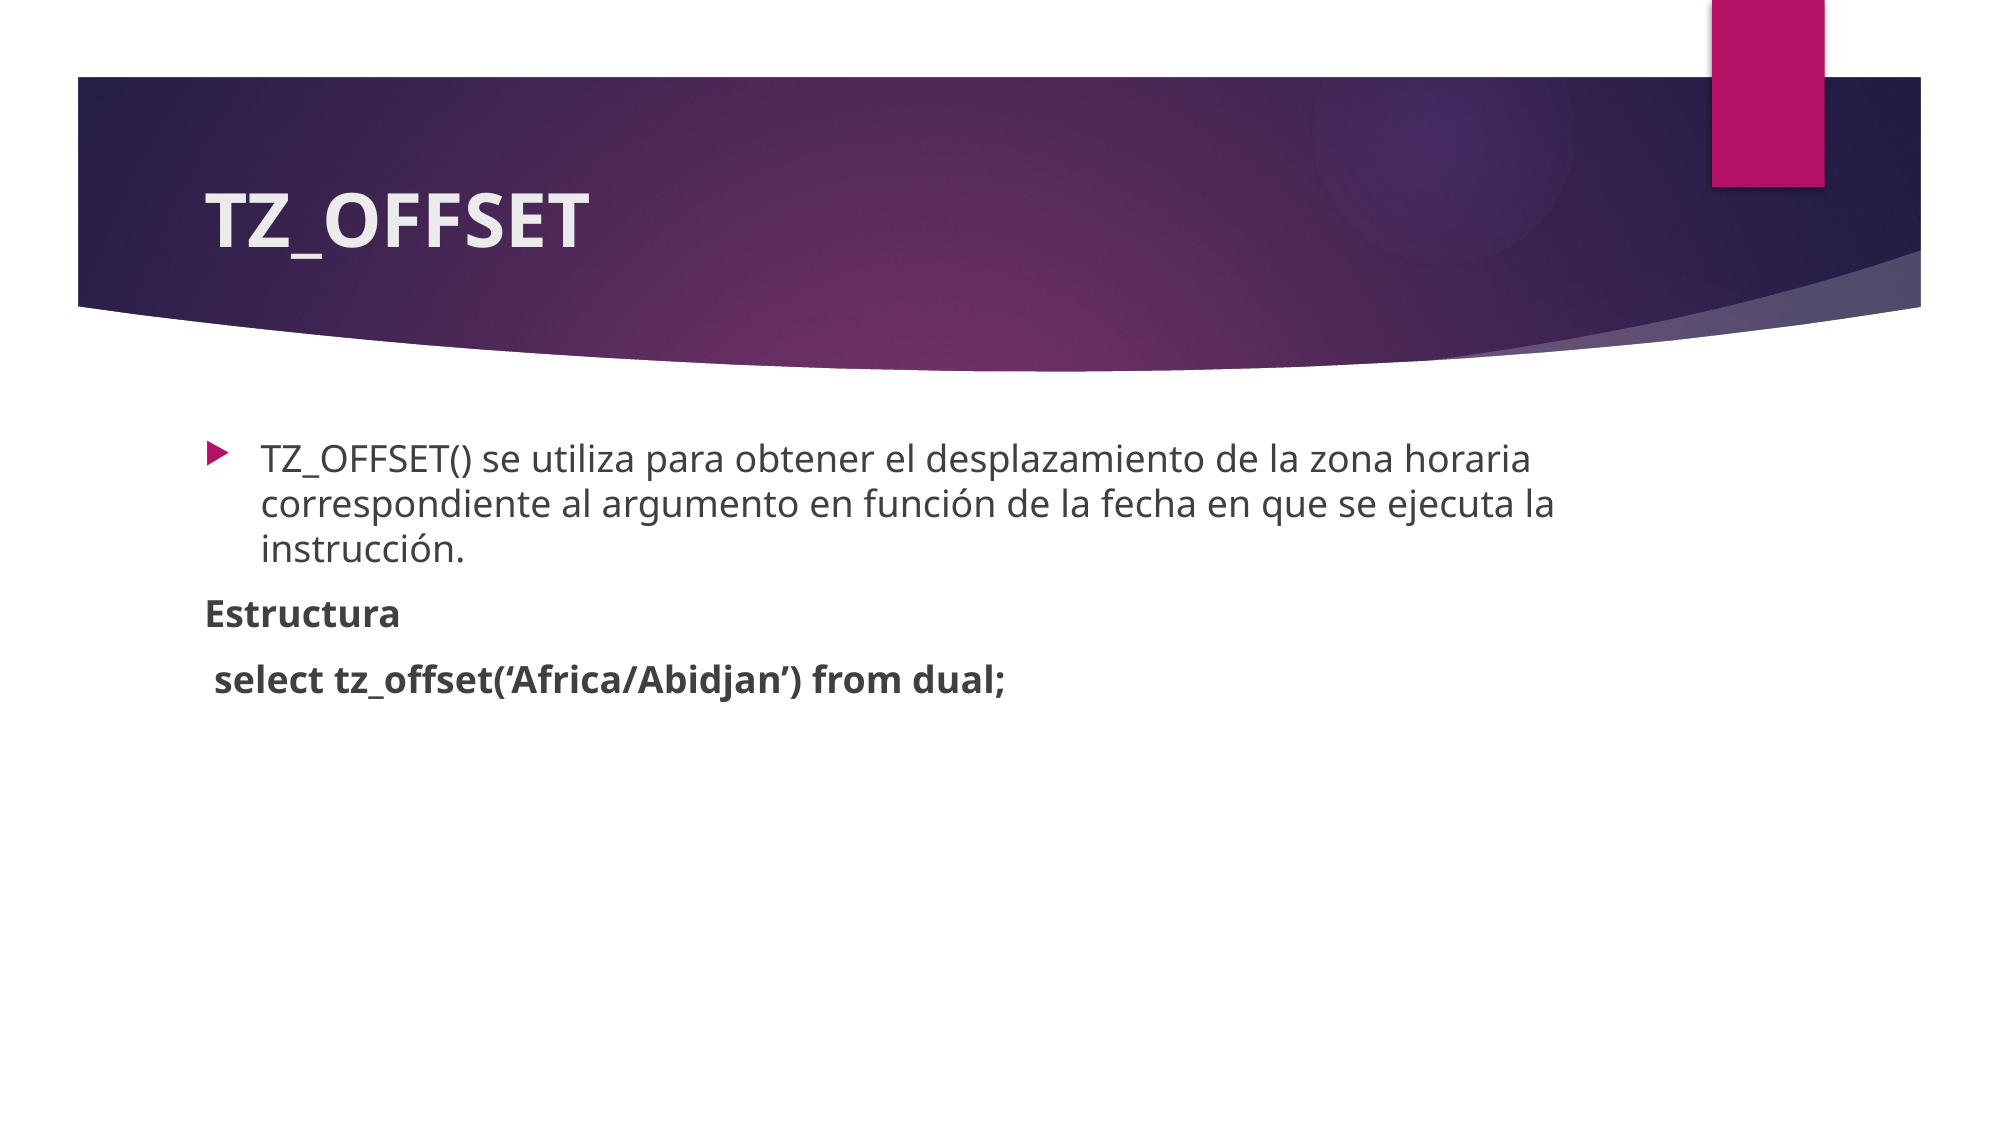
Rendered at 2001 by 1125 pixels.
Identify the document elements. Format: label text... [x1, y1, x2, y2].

list TZ_OFFSET() se utiliza para obtener el desplazamiento de la zona horaria correspondiente al argumento en función de la fecha en que se ejecuta la instrucción. Estructura select tz_offset(‘Africa/Abidjan’) from dual; [189, 427, 1638, 988]
title TZ_OFFSET [189, 159, 1627, 276]
